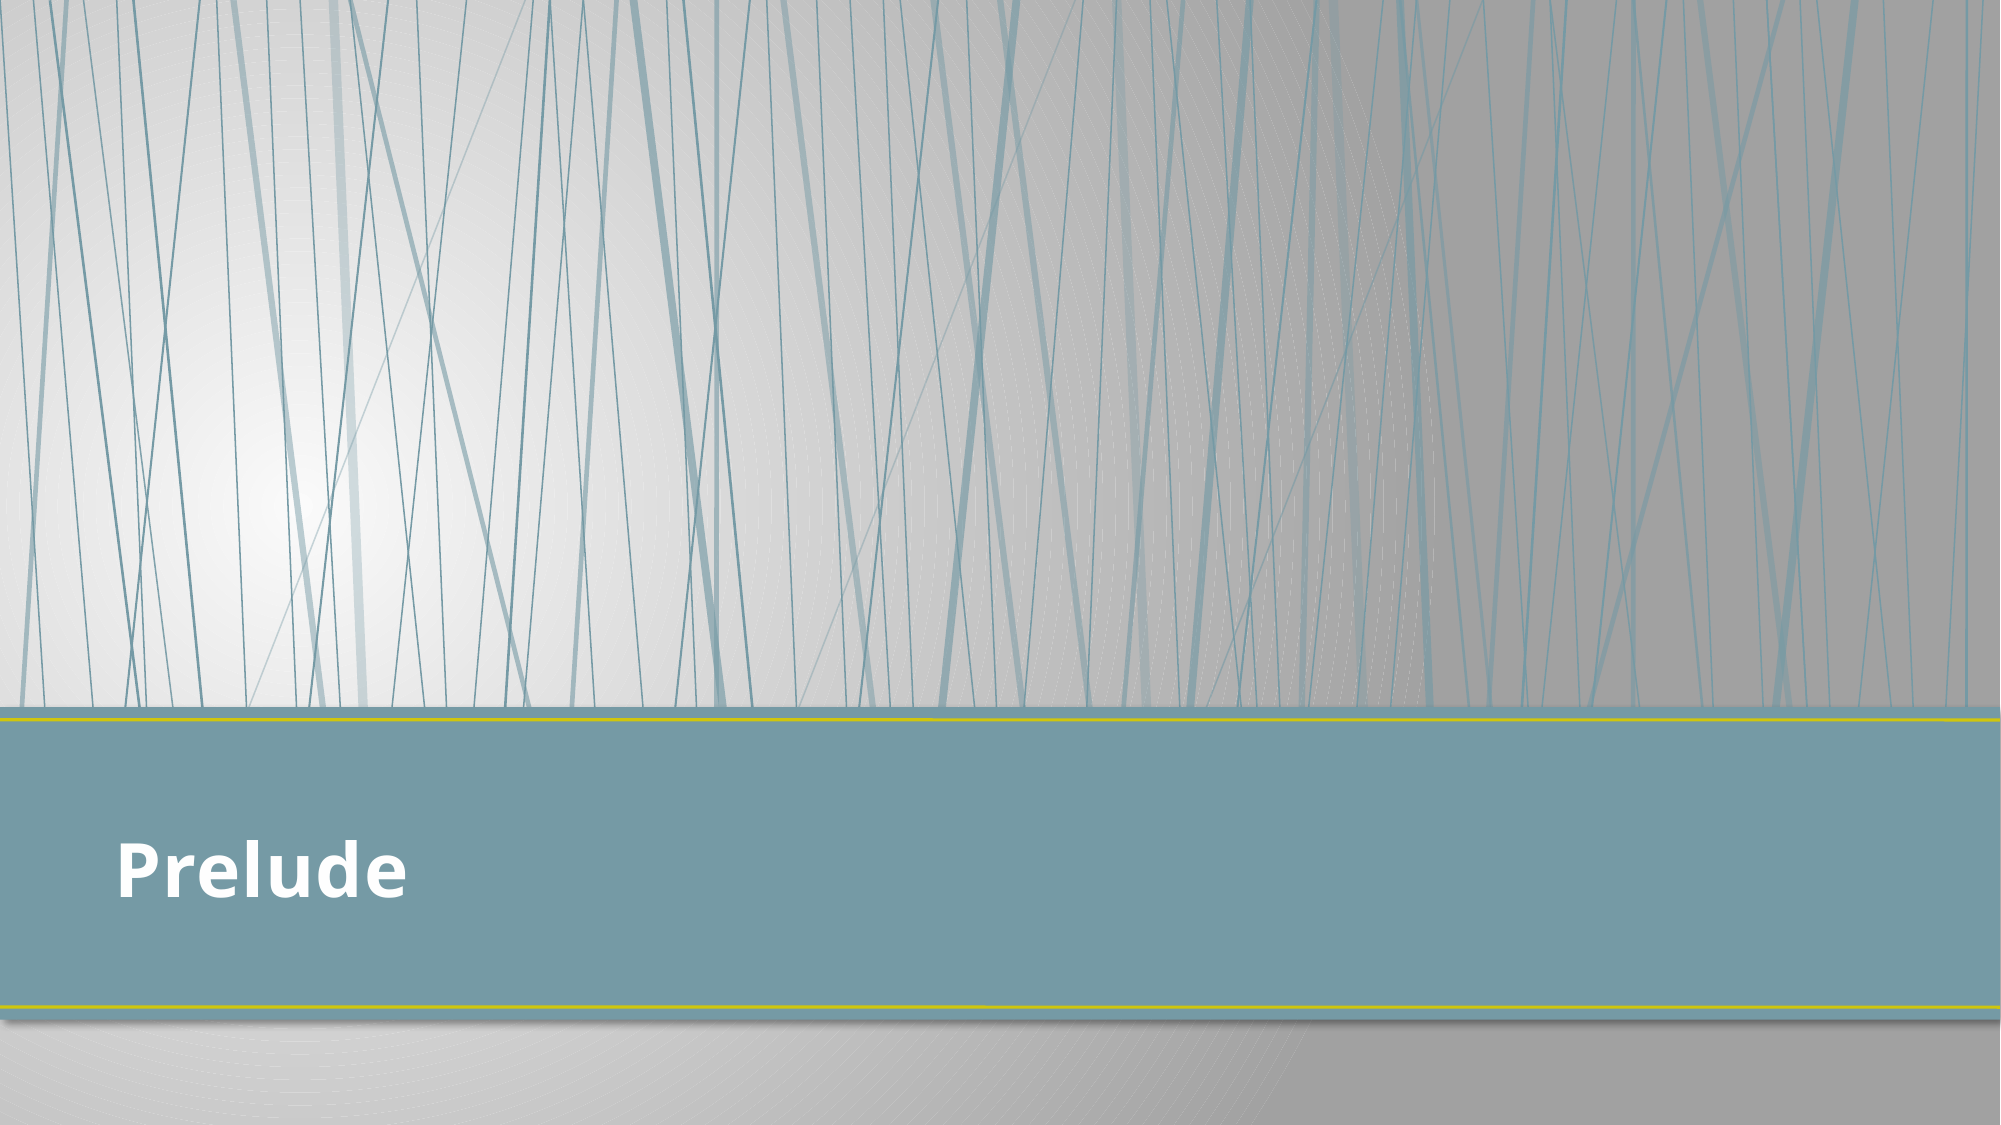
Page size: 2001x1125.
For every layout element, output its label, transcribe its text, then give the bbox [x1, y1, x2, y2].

title Prelude [99, 732, 1917, 920]
